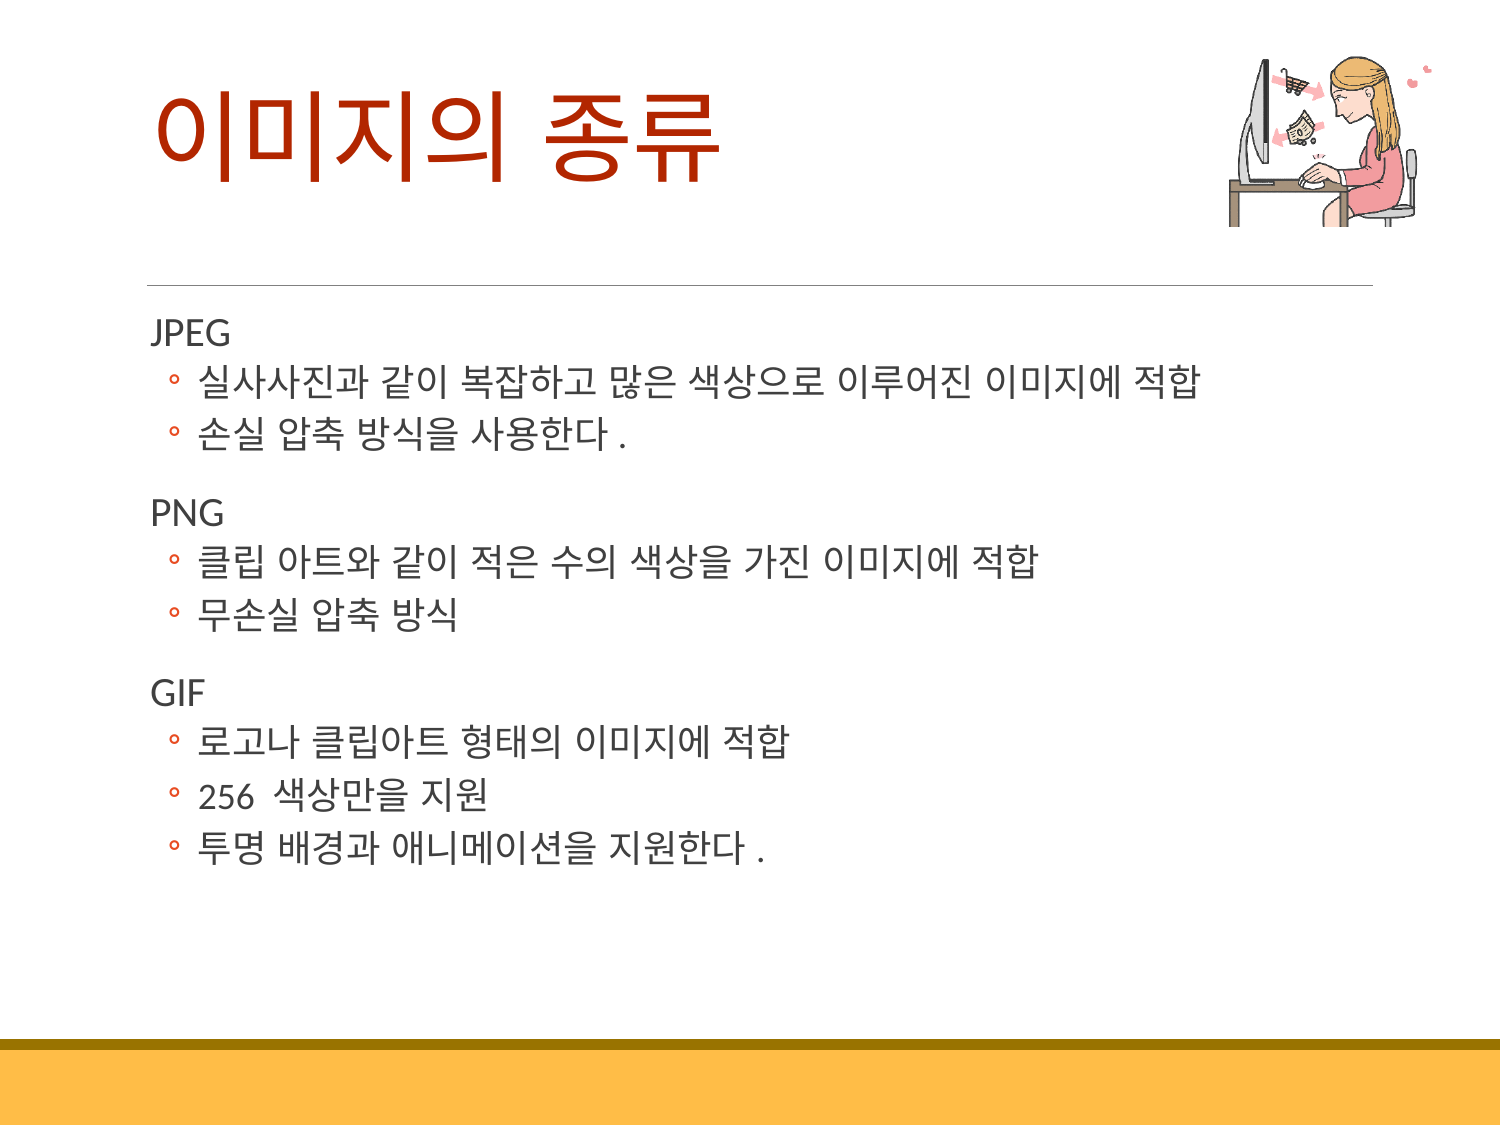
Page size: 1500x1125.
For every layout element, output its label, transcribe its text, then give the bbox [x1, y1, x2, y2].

picture [1222, 46, 1455, 227]
list JPEG 실사사진과 같이 복잡하고 많은 색상으로 이루어진 이미지에 적합 손실 압축 방식을 사용한다. PNG 클립 아트와 같이 적은 수의 색상을 가진 이미지에 적합 무손실 압축 방식 GIF 로고나 클립아트 형태의 이미지에 적합 256 색상만을 지원 투명 배경과 애니메이션을 지원한다. [135, 302, 1373, 963]
title 이미지의 종류 [135, 0, 1373, 203]
